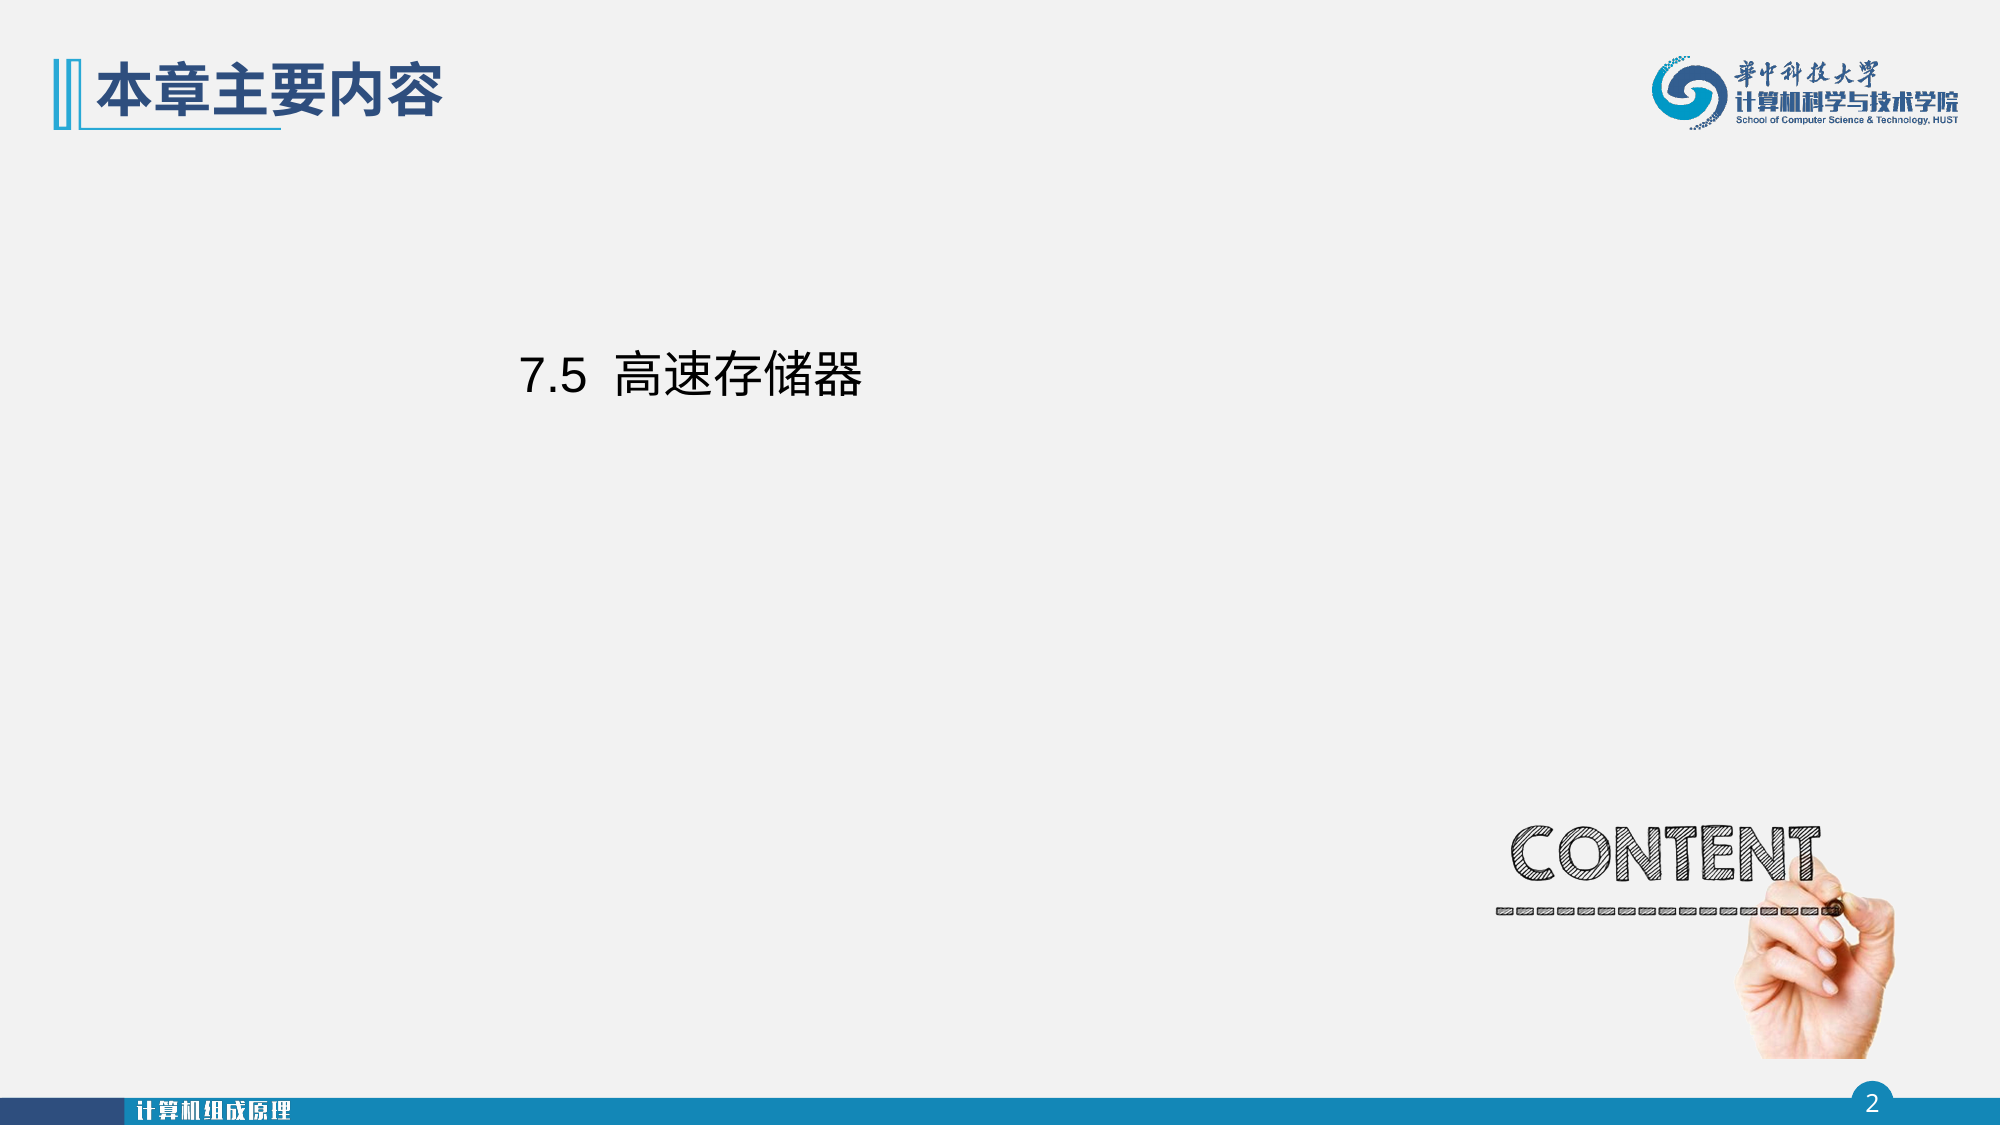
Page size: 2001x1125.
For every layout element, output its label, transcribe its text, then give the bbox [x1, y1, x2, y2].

picture [1461, 747, 1926, 1059]
picture [1805, 56, 1958, 130]
text_box 7.5 高速存储器 [503, 325, 1424, 427]
title 本章主要内容 [80, 42, 1805, 144]
